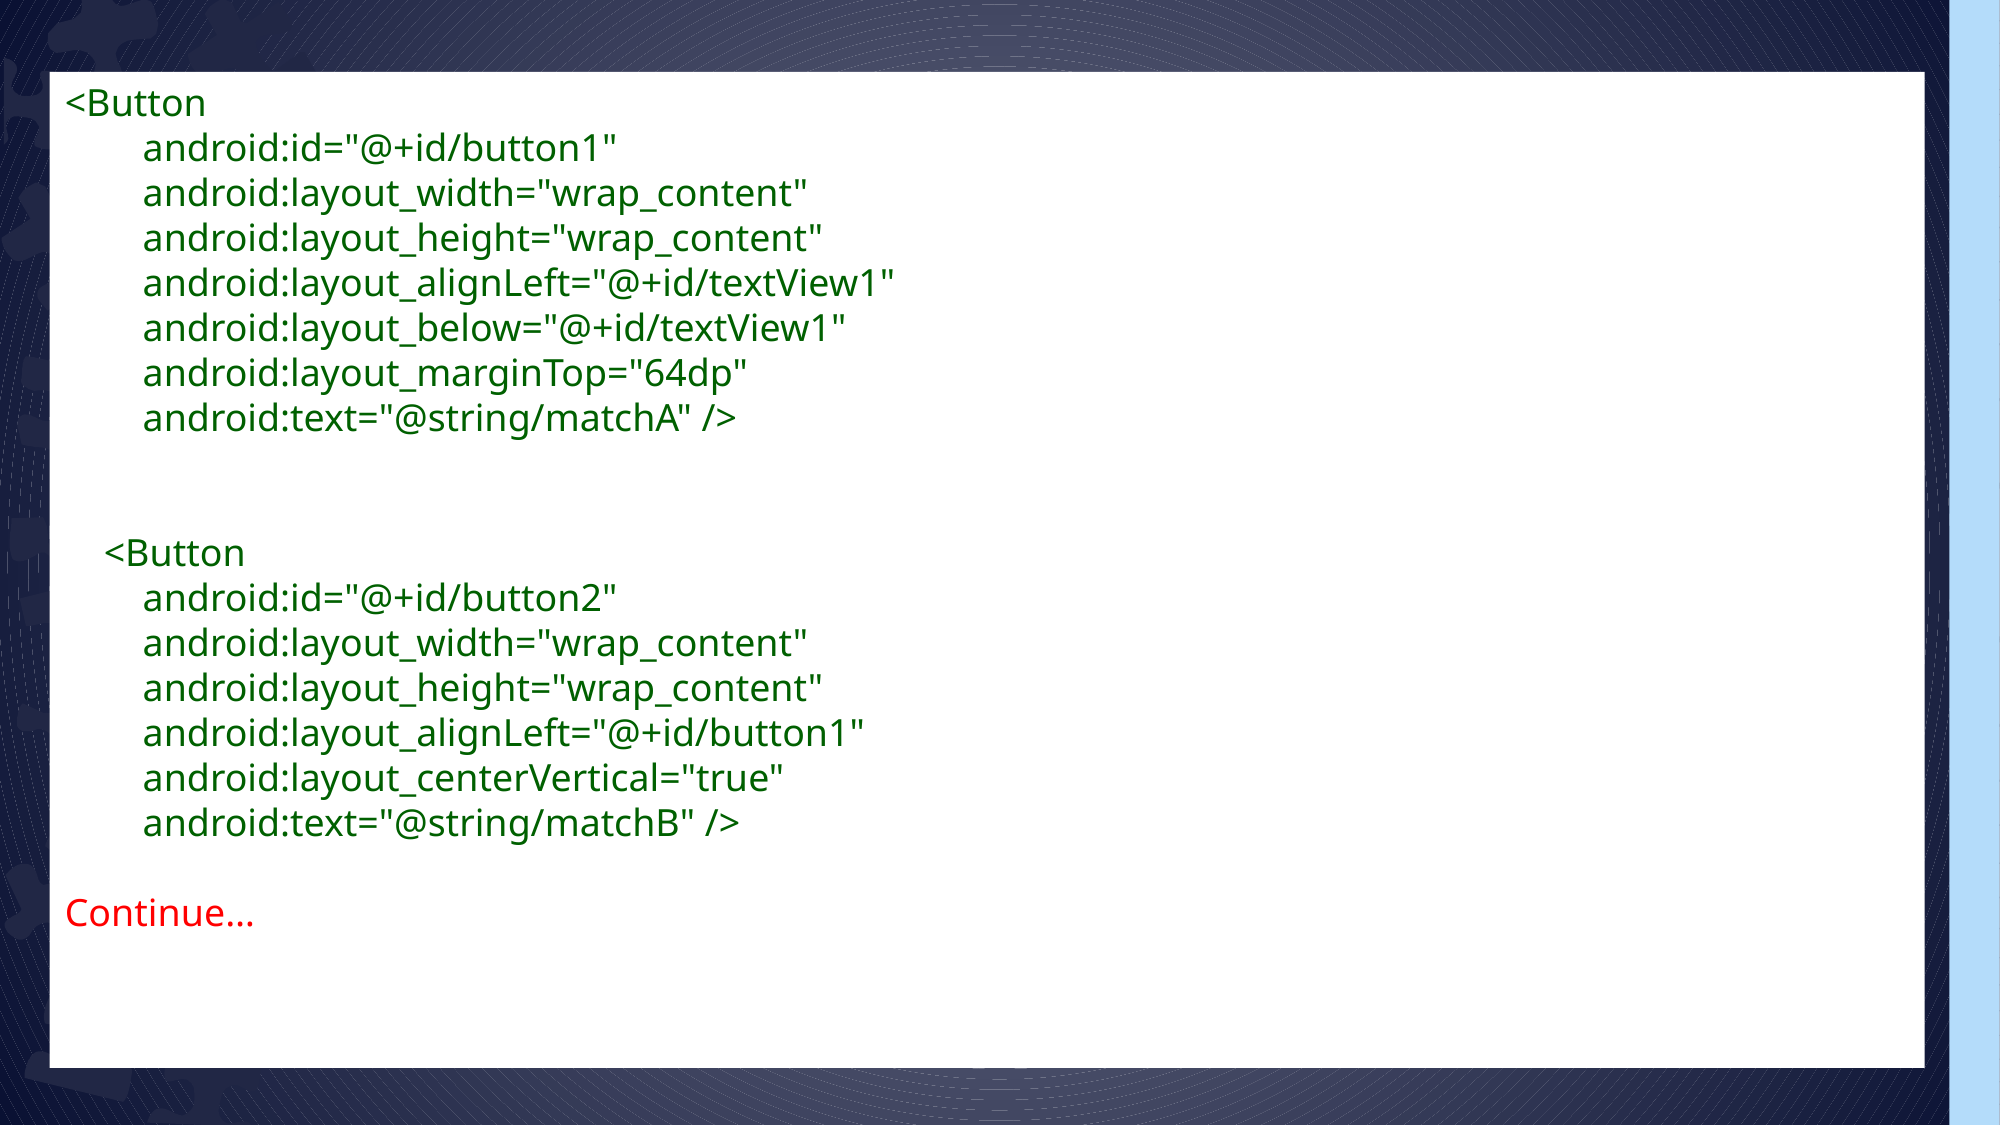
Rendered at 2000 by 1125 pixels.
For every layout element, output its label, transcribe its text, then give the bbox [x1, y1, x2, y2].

list <Button android:id="@+id/button1" android:layout_width="wrap_content" android:layout_height="wrap_content" android:layout_alignLeft="@+id/textView1" android:layout_below="@+id/textView1" android:layout_marginTop="64dp" android:text="@string/matchA" /> <Button android:id="@+id/button2" android:layout_width="wrap_content" android:layout_height="wrap_content" android:layout_alignLeft="@+id/button1" android:layout_centerVertical="true" android:text="@string/matchB" /> Continue… [49, 71, 1925, 1068]
